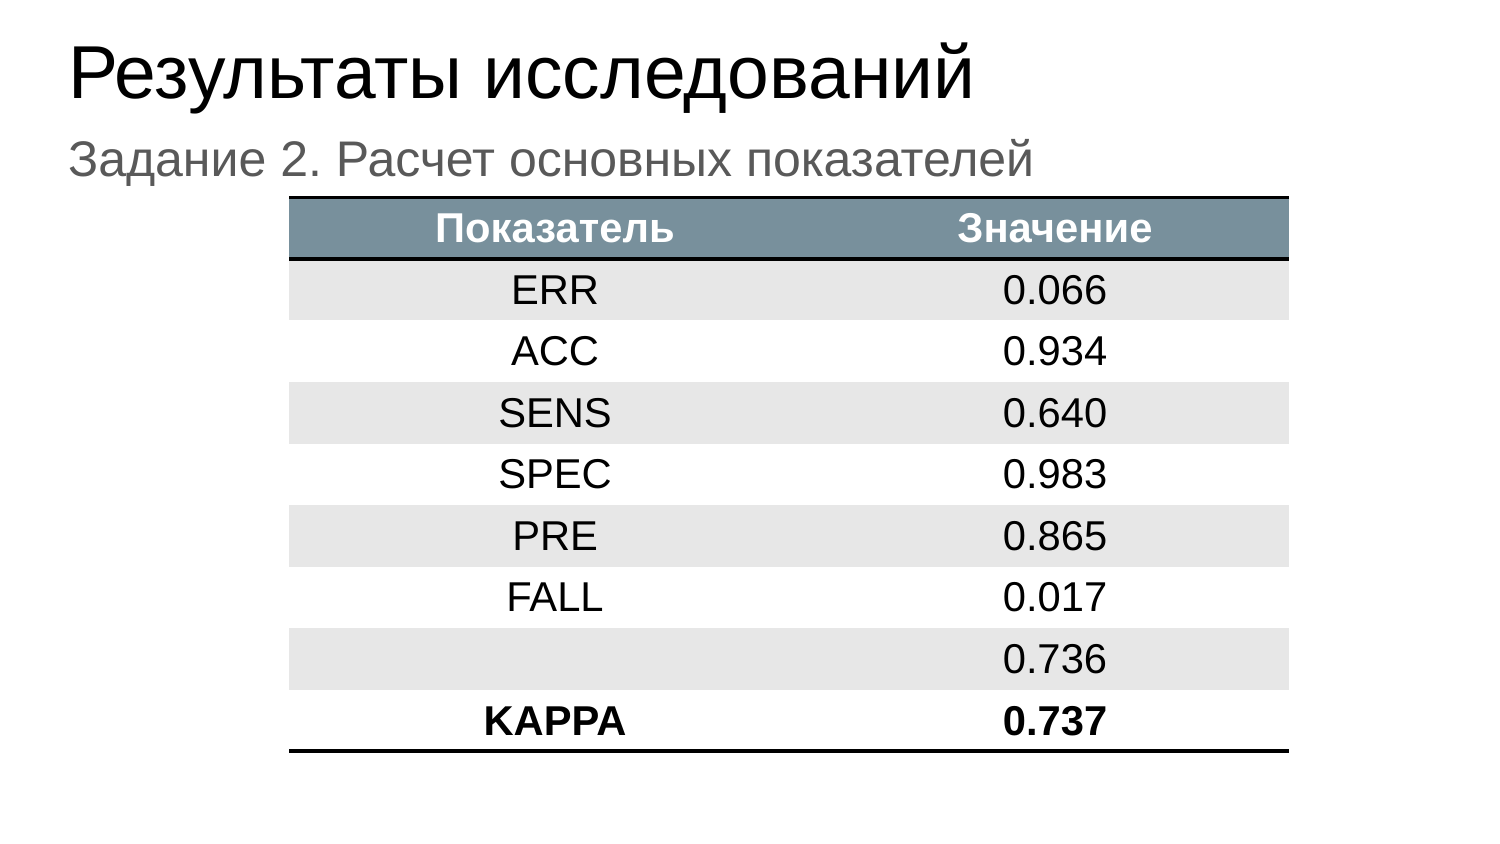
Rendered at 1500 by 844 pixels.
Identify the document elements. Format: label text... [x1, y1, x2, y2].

list Задание 2. Расчет основных показателей [53, 102, 1451, 726]
title Результаты исследований [53, 8, 1451, 102]
